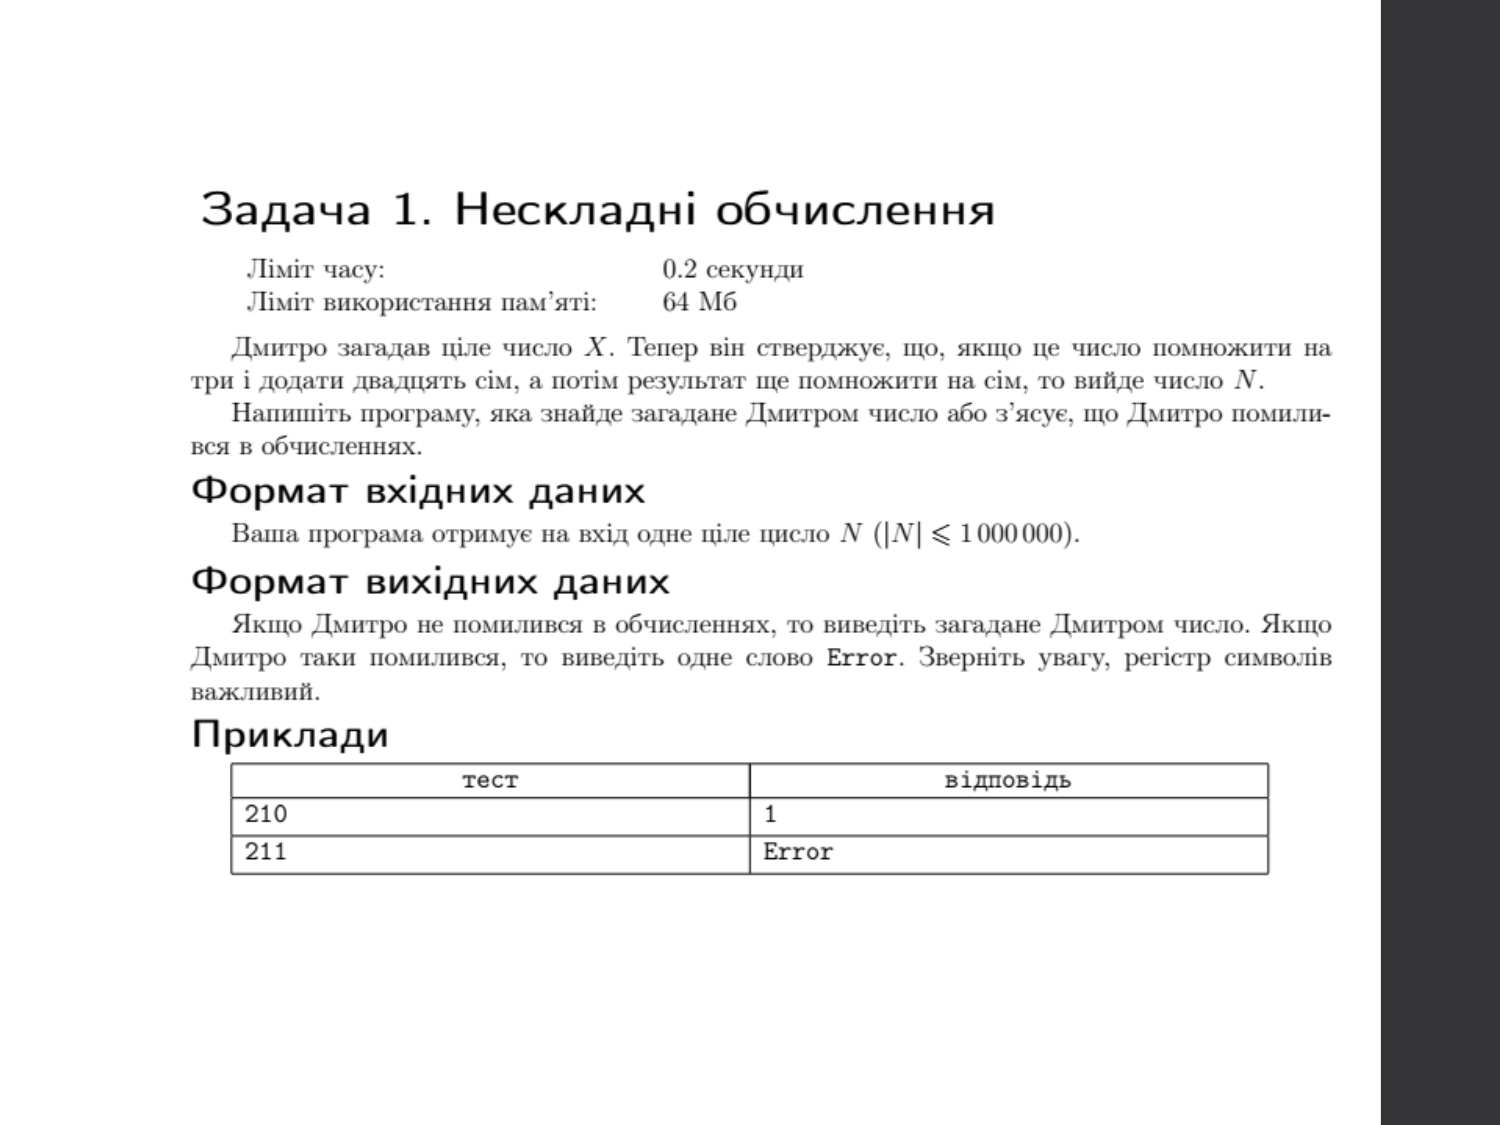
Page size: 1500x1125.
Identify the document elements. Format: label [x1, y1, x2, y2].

picture [181, 183, 1355, 891]
